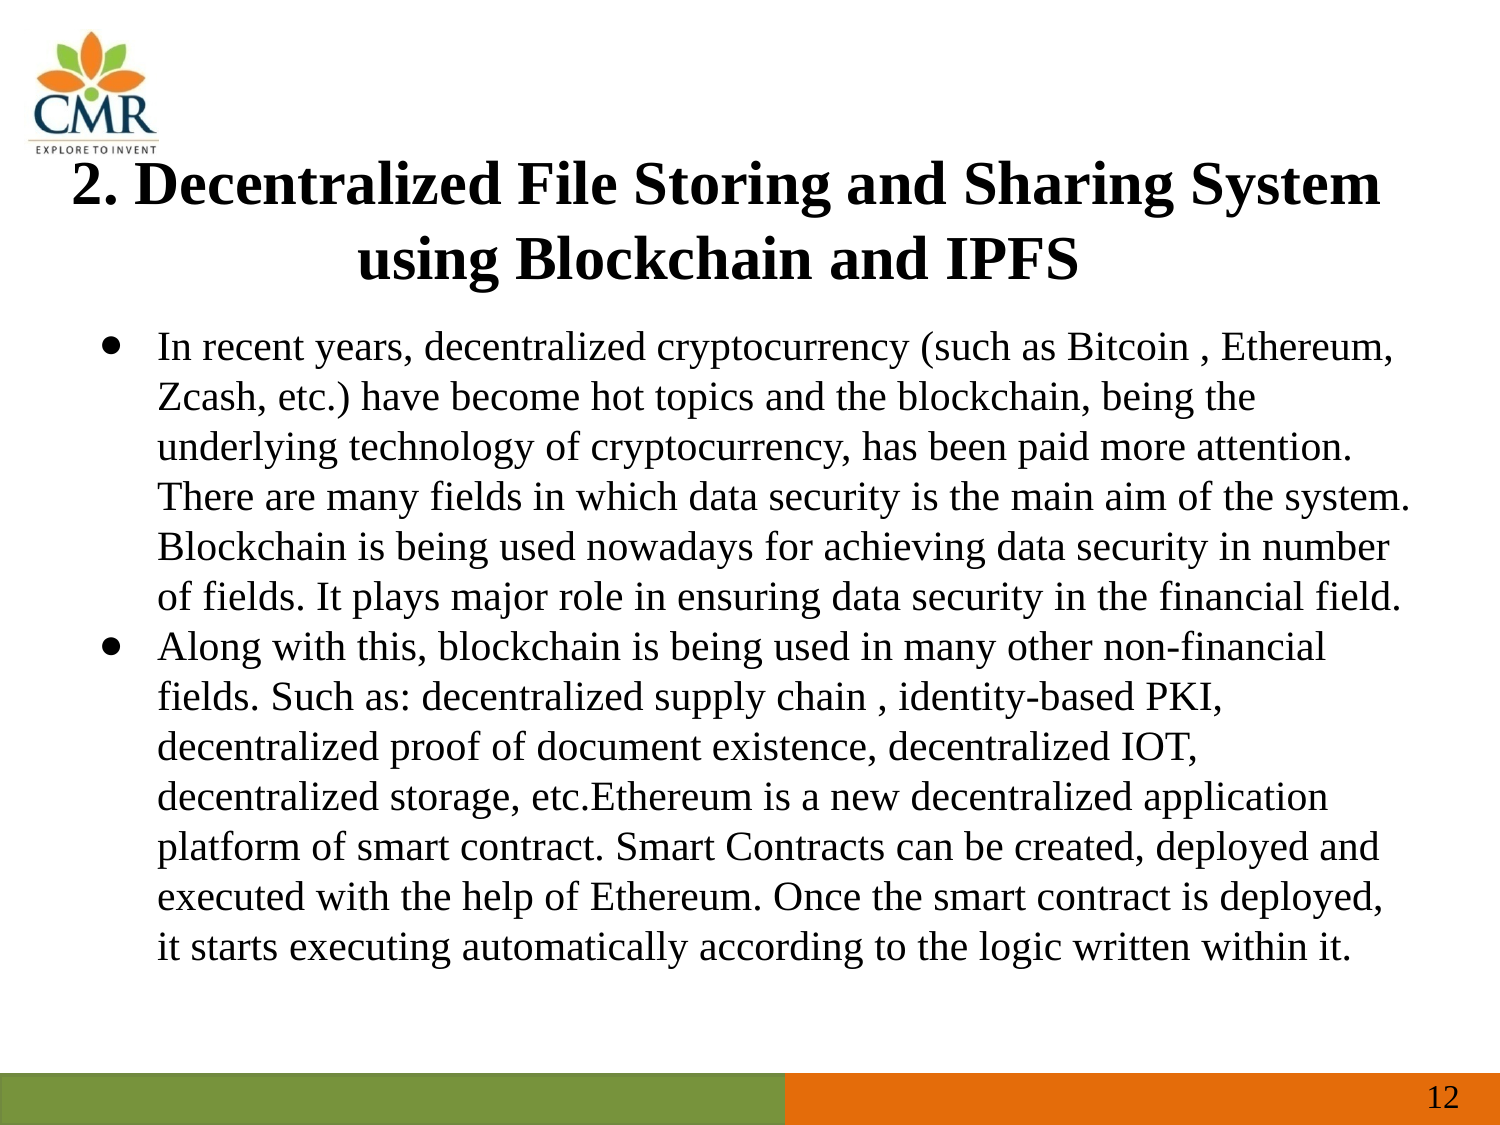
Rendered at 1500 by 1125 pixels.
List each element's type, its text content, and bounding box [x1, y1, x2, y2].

slide_number ‹#› [1125, 1065, 1475, 1125]
list In recent years, decentralized cryptocurrency (such as Bitcoin , Ethereum, Zcash, etc.) have become hot topics and the blockchain, being the underlying technology of cryptocurrency, has been paid more attention. There are many fields in which data security is the main aim of the system. Blockchain is being used nowadays for achieving data security in number of fields. It plays major role in ensuring data security in the financial field. Along with this, blockchain is being used in many other non-financial fields. Such as: decentralized supply chain , identity-based PKI, decentralized proof of document existence, decentralized IOT, decentralized storage, etc.Ethereum is a new decentralized application platform of smart contract. Smart Contracts can be created, deployed and executed with the help of Ethereum. Once the smart contract is deployed, it starts executing automatically according to the logic written within it. [67, 311, 1433, 1078]
title 2. Decentralized File Storing and Sharing System using Blockchain and IPFS [52, 123, 1403, 312]
picture [24, 29, 159, 163]
